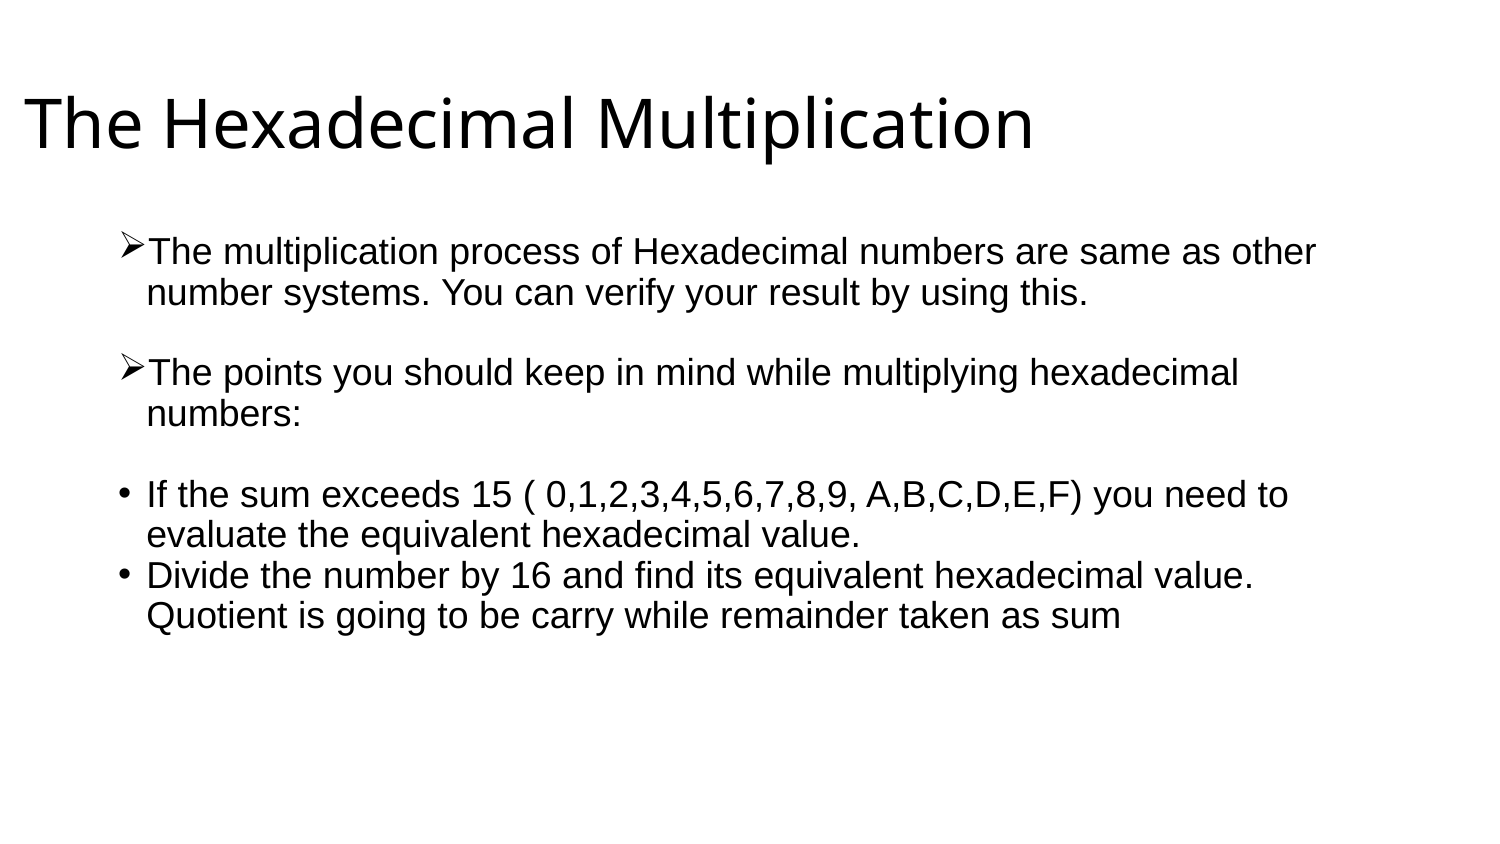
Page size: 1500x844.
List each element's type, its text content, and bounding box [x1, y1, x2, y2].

title The Hexadecimal Multiplication [9, 74, 1365, 180]
list The multiplication process of Hexadecimal numbers are same as other number systems. You can verify your result by using this. The points you should keep in mind while multiplying hexadecimal numbers: If the sum exceeds 15 ( 0,1,2,3,4,5,6,7,8,9, A,B,C,D,E,F) you need to evaluate the equivalent hexadecimal value. Divide the number by 16 and find its equivalent hexadecimal value. Quotient is going to be carry while remainder taken as sum [103, 224, 1397, 760]
